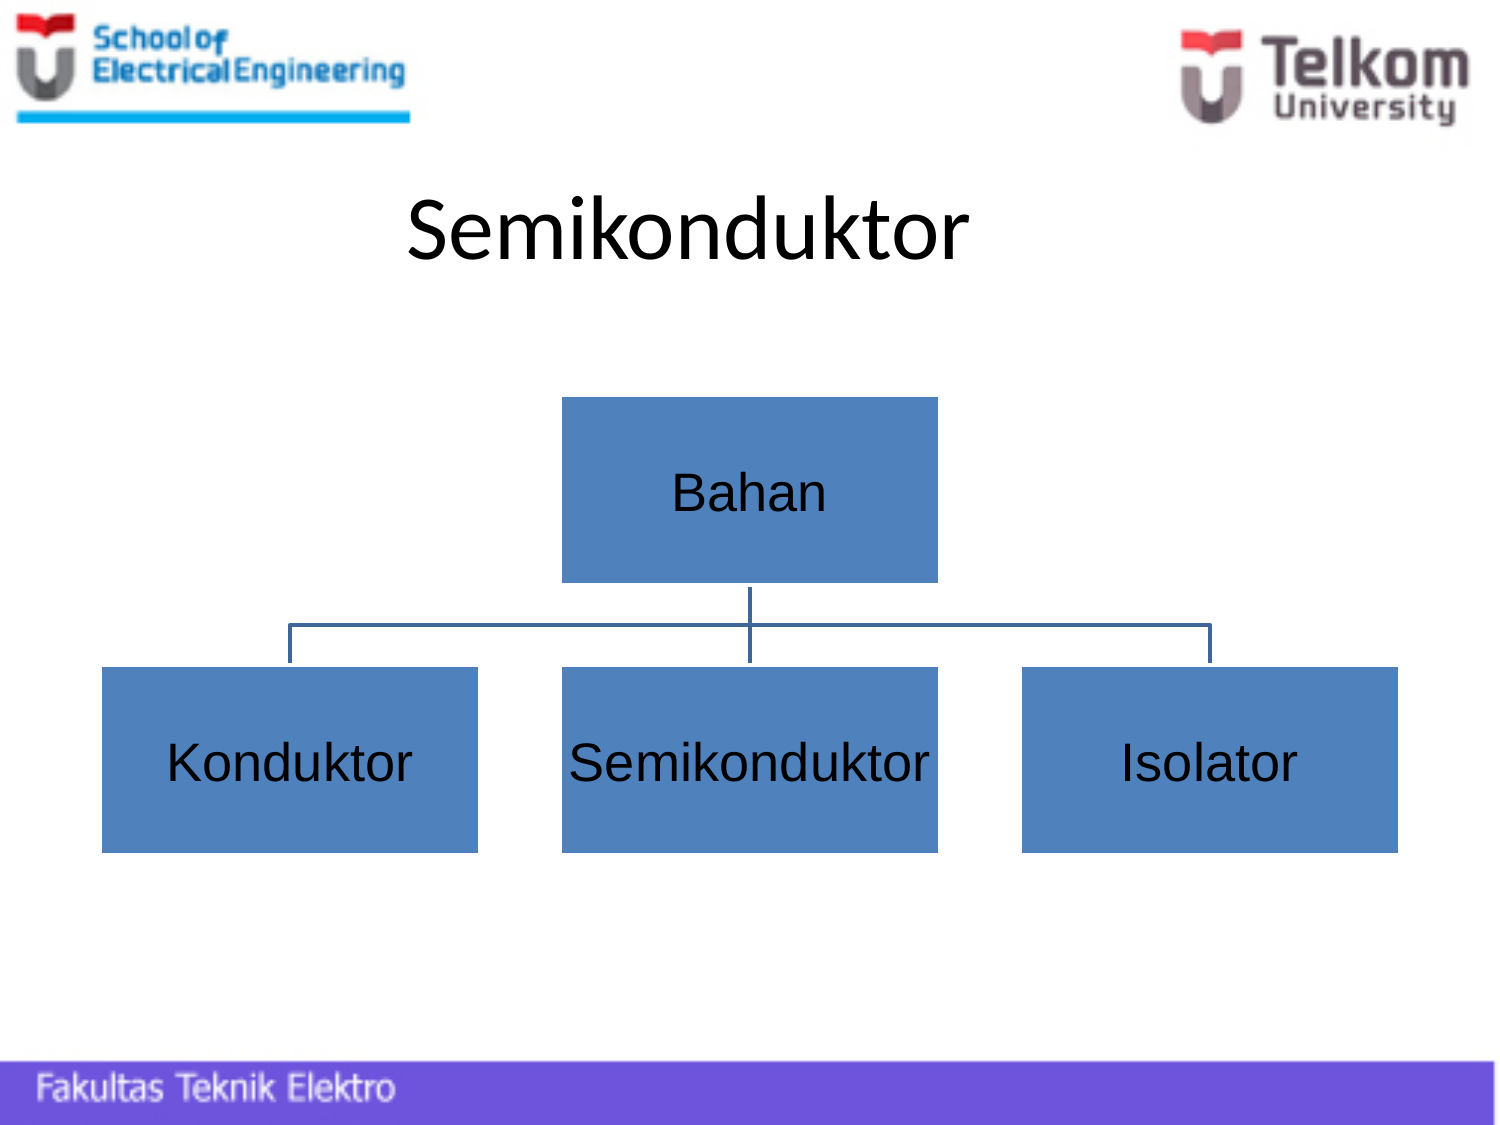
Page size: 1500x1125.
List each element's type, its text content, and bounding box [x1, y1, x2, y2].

title Semikonduktor [32, 37, 1347, 188]
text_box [99, 262, 1401, 988]
picture [0, 0, 1500, 1125]
